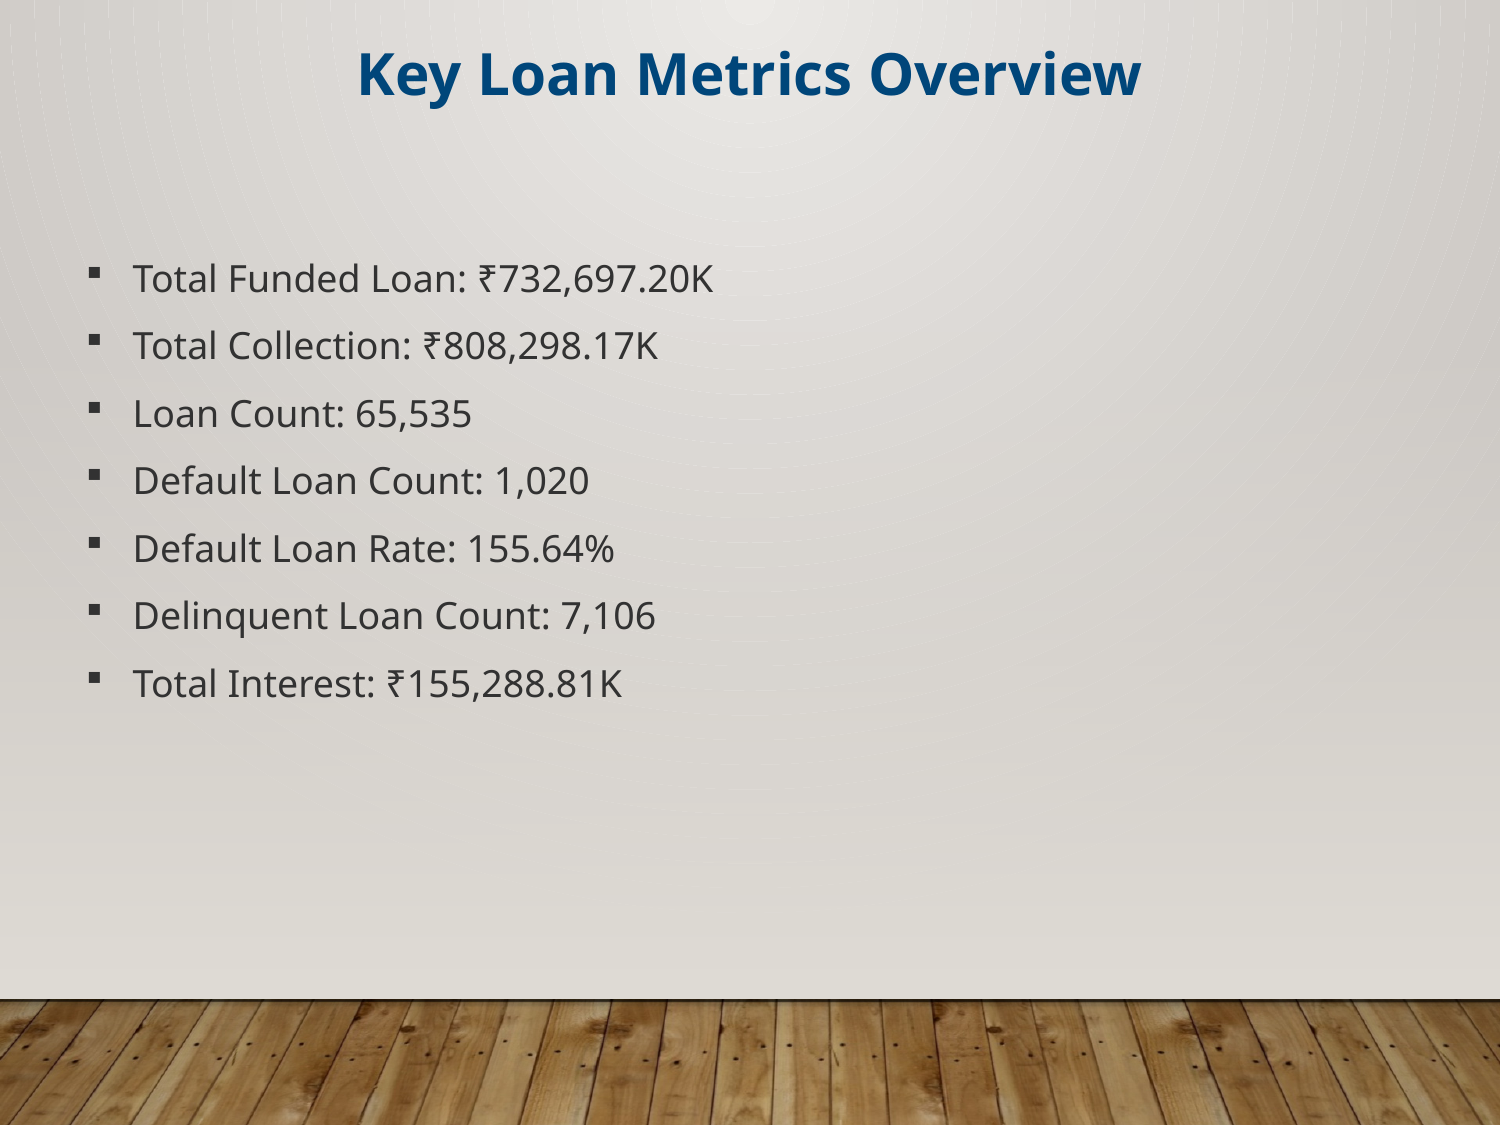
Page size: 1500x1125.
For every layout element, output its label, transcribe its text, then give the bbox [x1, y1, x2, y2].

text_box Key Loan Metrics Overview [342, 29, 1158, 115]
picture [0, 999, 1500, 1125]
text_box Total Funded Loan: ₹732,697.20K Total Collection: ₹808,298.17K Loan Count: 65,535 Default Loan Count: 1,020 Default Loan Rate: 155.64% Delinquent Loan Count: 7,106 Total Interest: ₹155,288.81K [70, 179, 729, 713]
